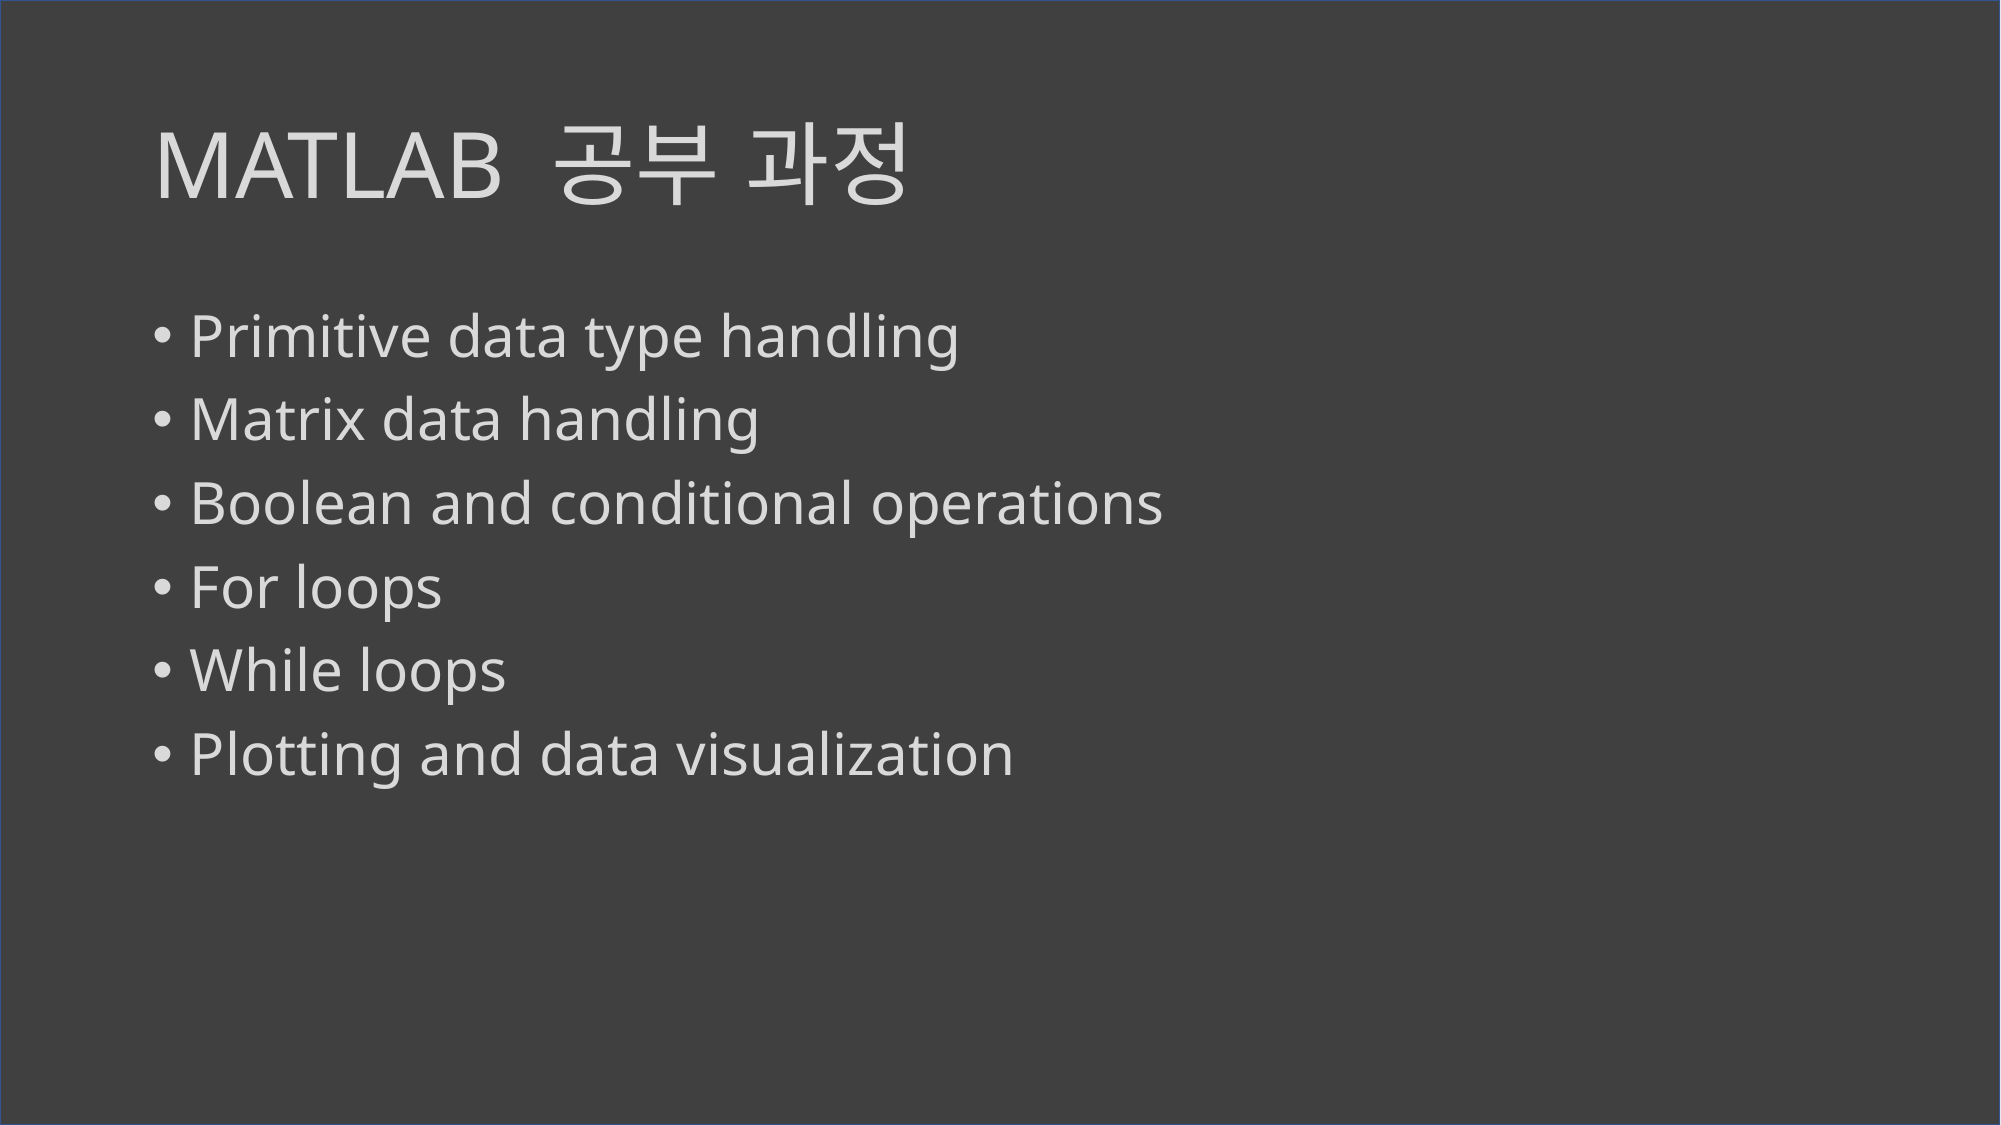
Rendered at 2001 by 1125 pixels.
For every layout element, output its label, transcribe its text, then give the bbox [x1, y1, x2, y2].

title MATLAB 공부 과정 [137, 59, 1863, 278]
list Primitive data type handling Matrix data handling Boolean and conditional operations For loops While loops Plotting and data visualization [137, 299, 1863, 1014]
